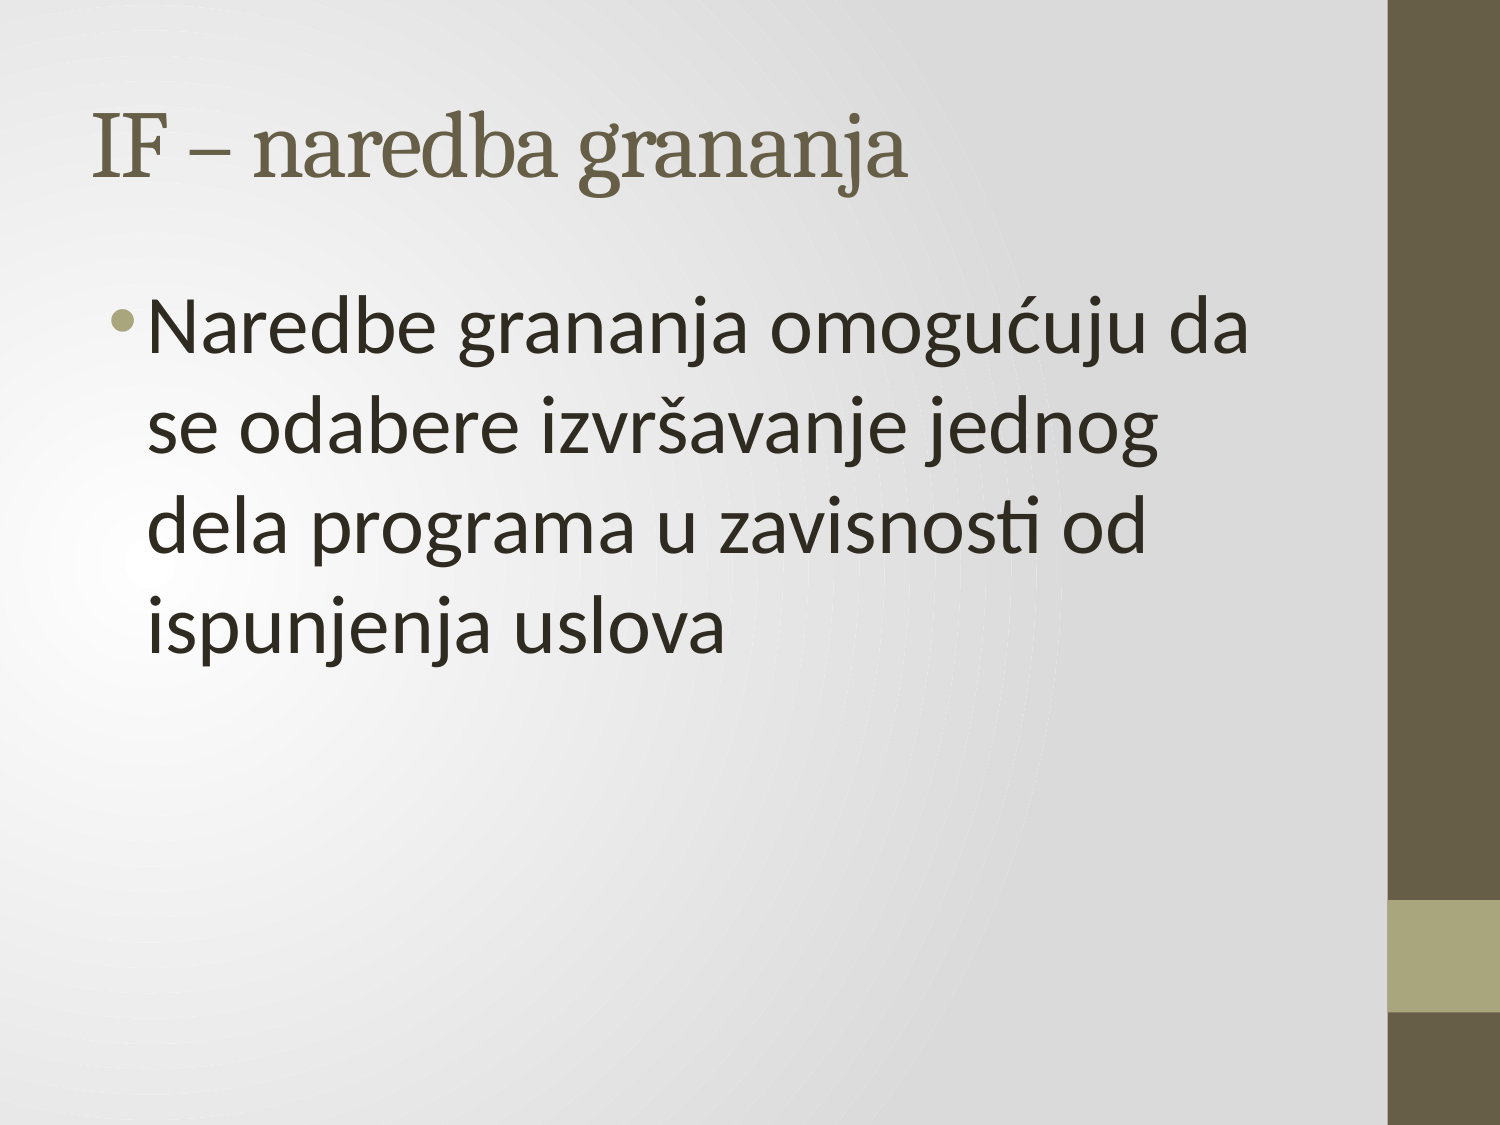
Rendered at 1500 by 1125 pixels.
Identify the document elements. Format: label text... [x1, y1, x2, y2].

title IF – naredba grananja [75, 45, 1325, 233]
list Naredbe grananja omogućuju da se odabere izvršavanje jednog dela programa u zavisnosti od ispunjenja uslova [75, 262, 1325, 1050]
